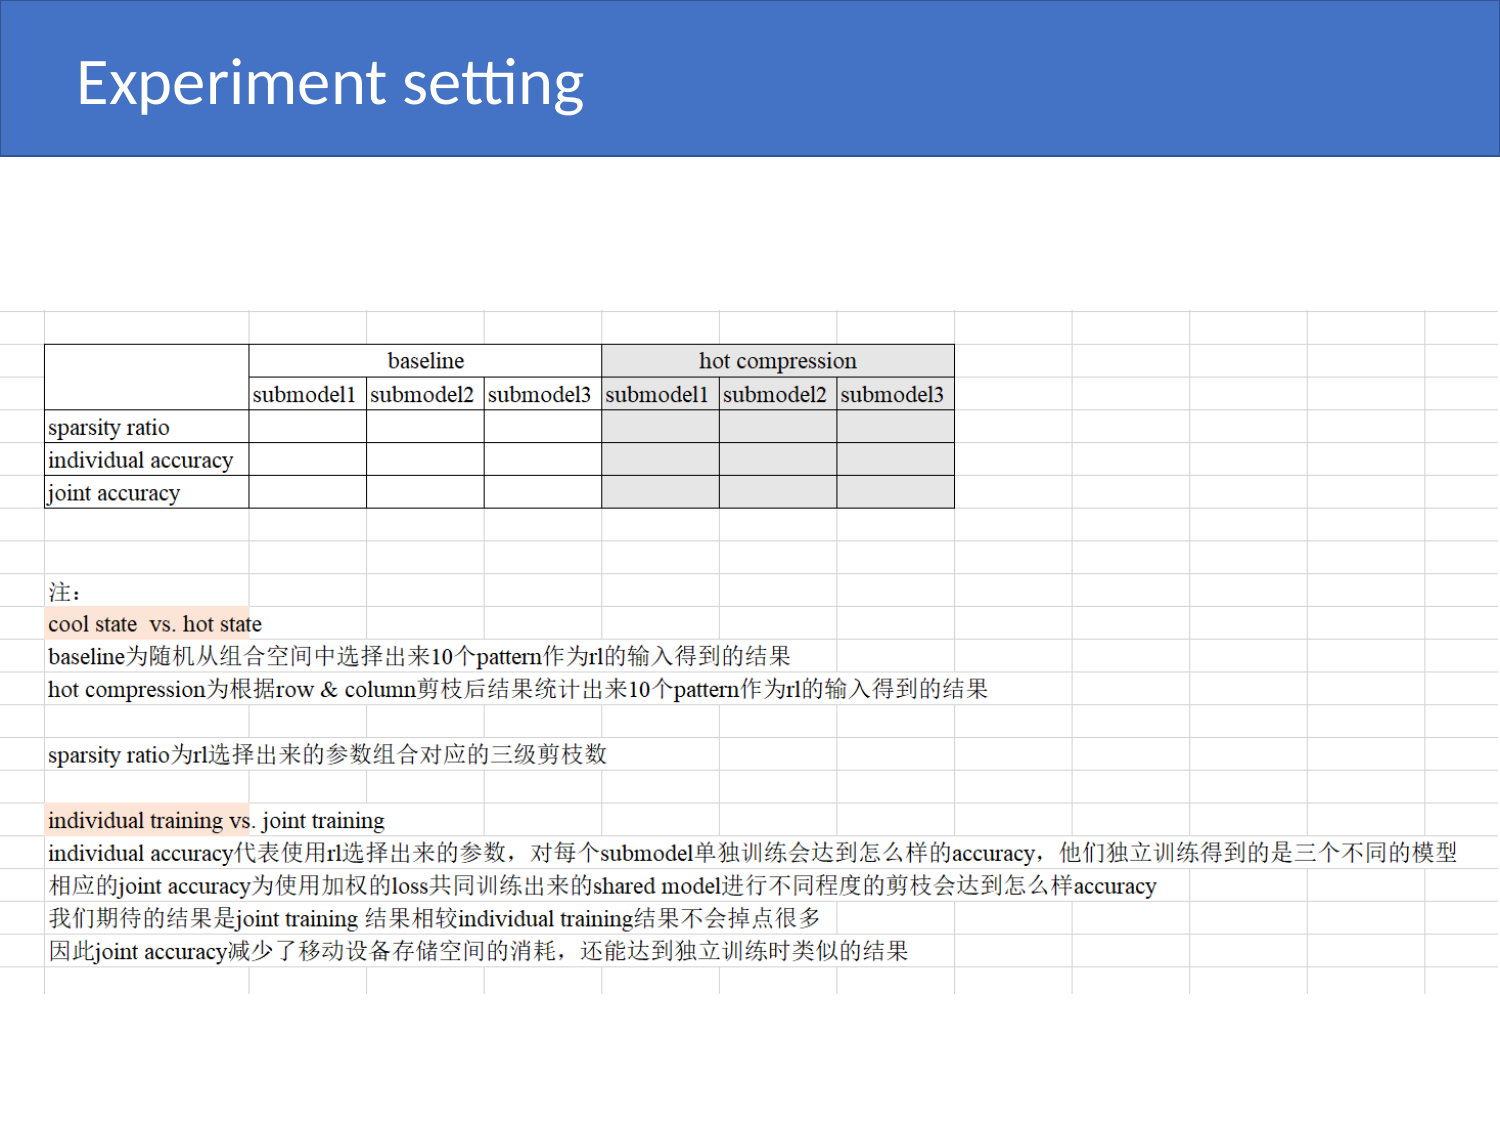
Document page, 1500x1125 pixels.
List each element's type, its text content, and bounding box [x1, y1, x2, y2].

picture [0, 310, 1498, 994]
text_box [0, 0, 1500, 157]
text_box Experiment setting [61, 30, 601, 125]
